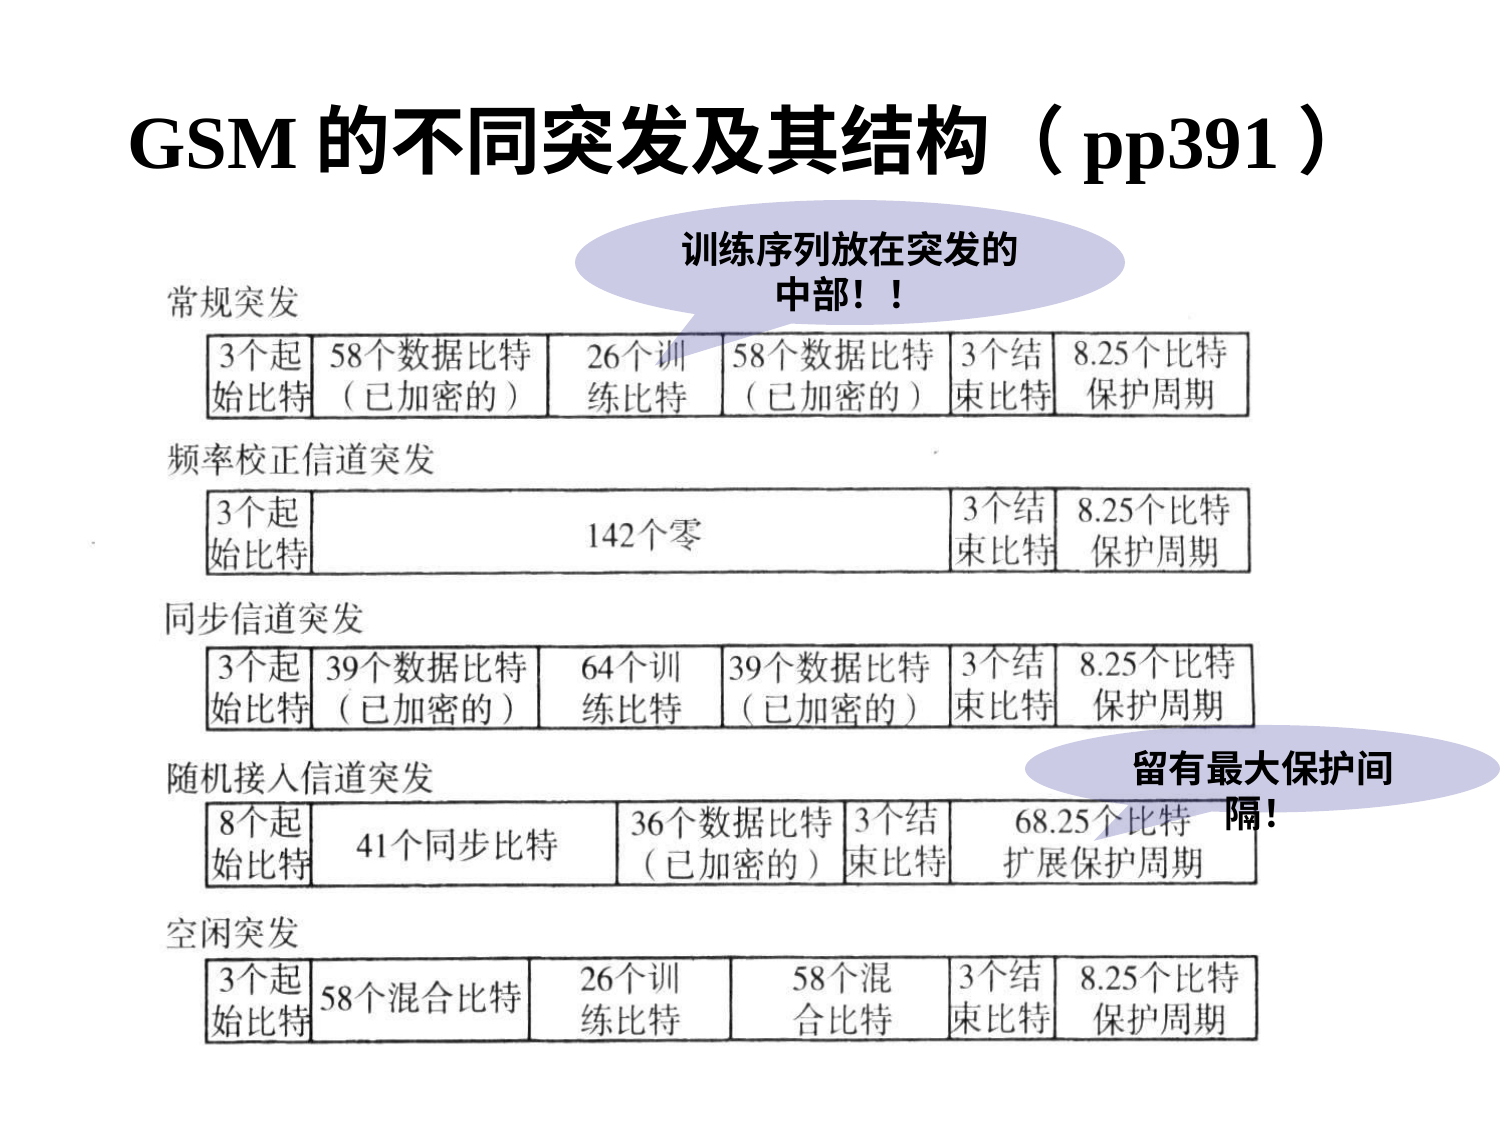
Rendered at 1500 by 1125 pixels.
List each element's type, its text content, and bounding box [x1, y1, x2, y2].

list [87, 262, 1383, 1075]
text_box 训练序列放在突发的中部！！ [575, 199, 1125, 260]
text_box 留有最大保护间隔！ [1387, 731, 1500, 806]
title GSM的不同突发及其结构（pp391） [74, 44, 1426, 233]
